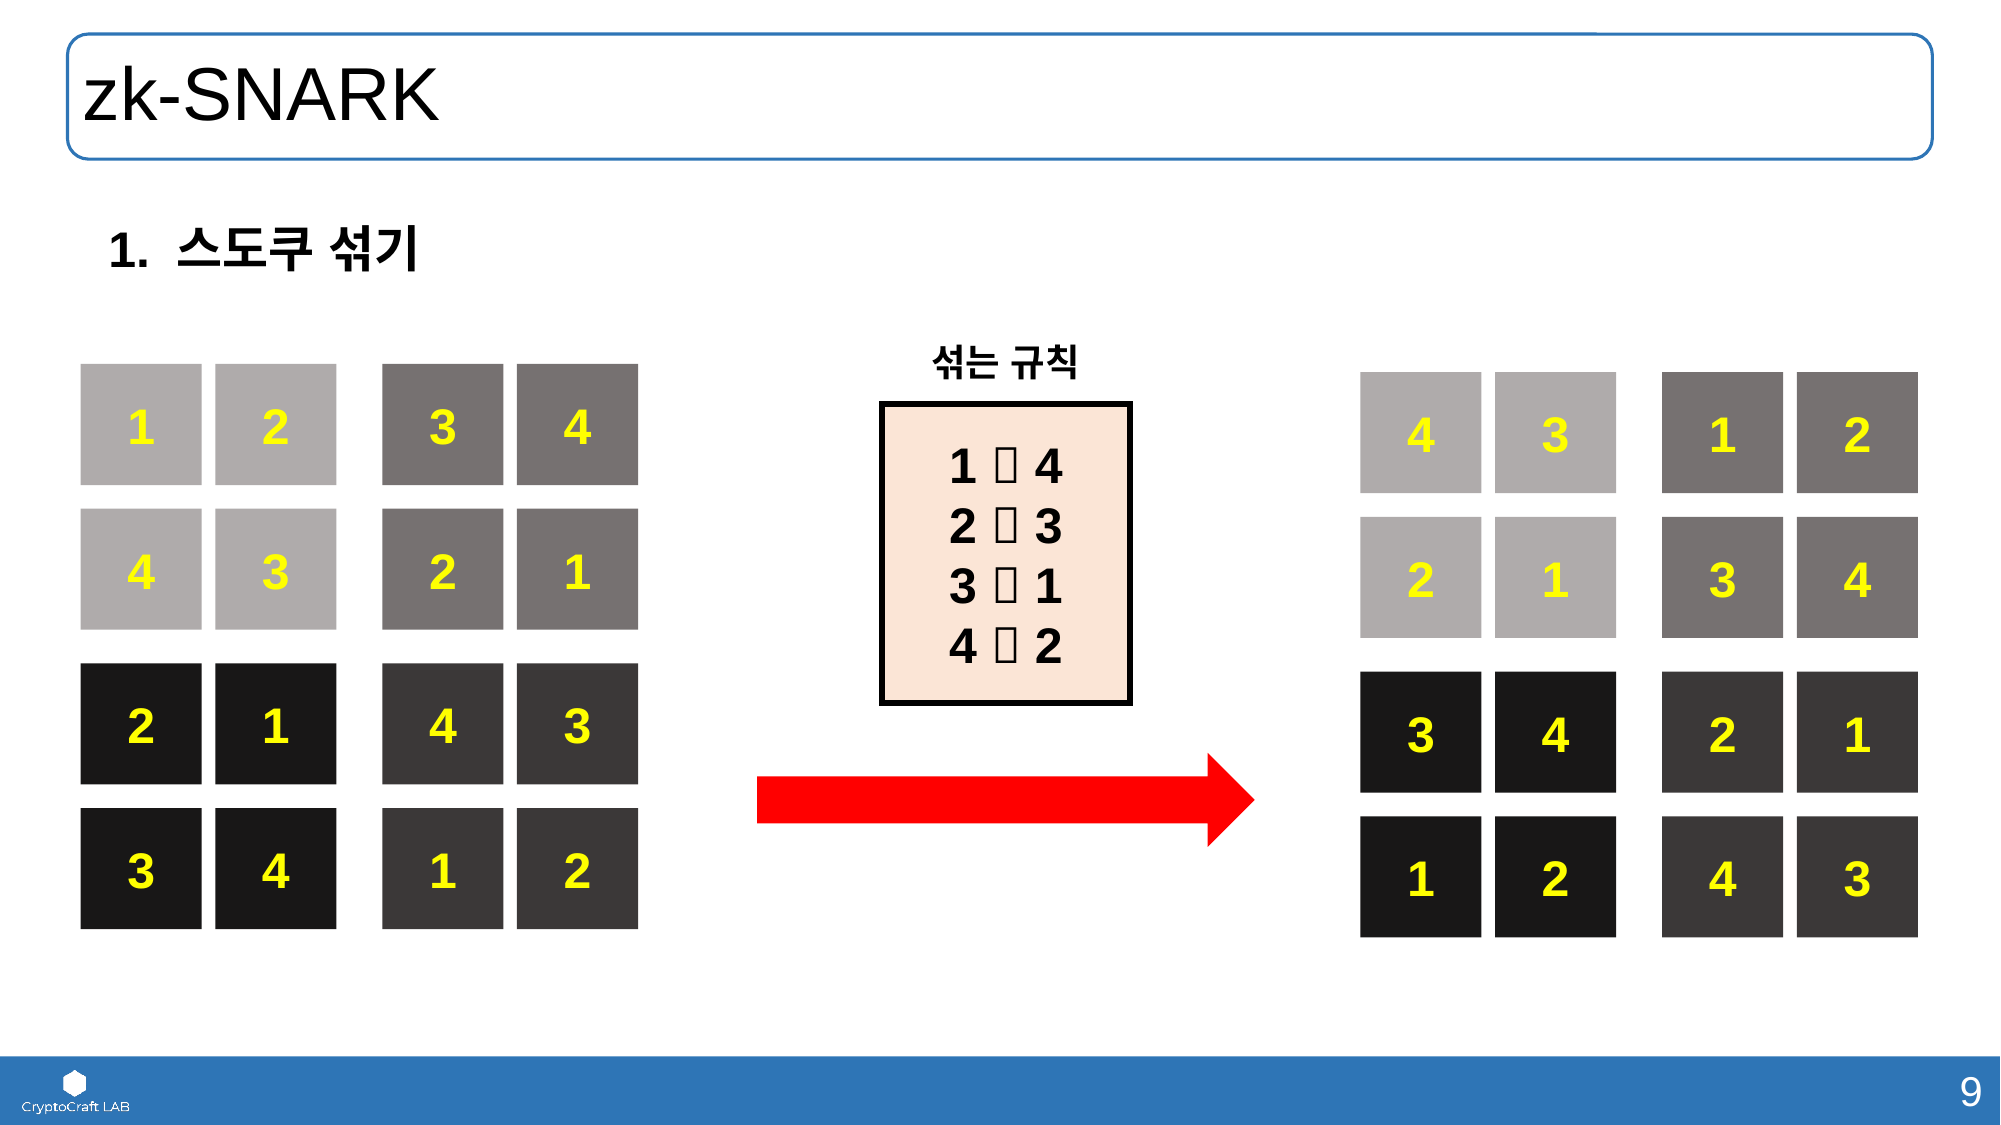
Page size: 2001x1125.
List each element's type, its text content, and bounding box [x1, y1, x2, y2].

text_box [80, 331, 1918, 938]
text_box 1. 스도쿠 섞기 [93, 209, 436, 285]
title zk-SNARK [67, 34, 1933, 160]
picture [13, 1061, 138, 1123]
